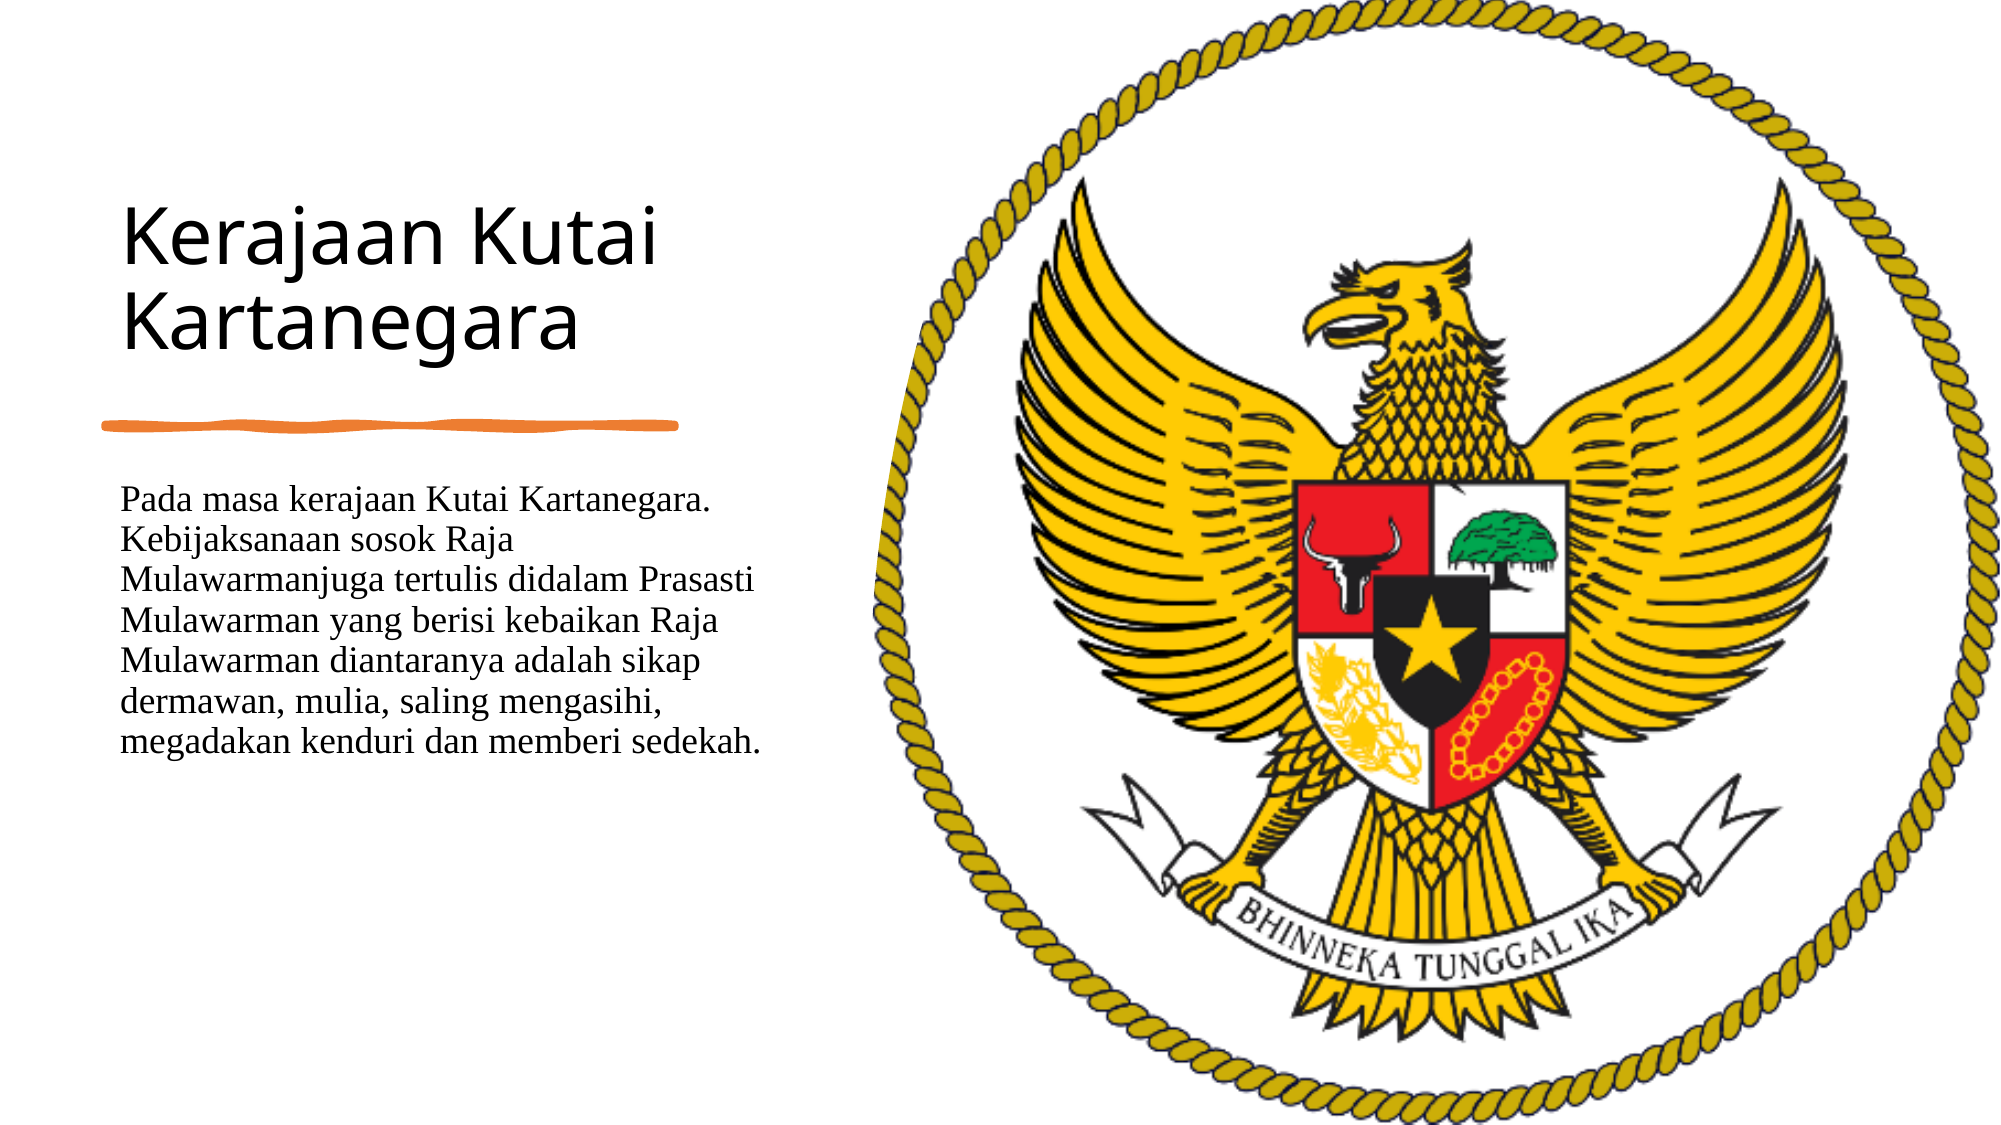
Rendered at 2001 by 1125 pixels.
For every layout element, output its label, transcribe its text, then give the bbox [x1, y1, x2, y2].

text_box [103, 421, 676, 431]
text_box Pada masa kerajaan Kutai Kartanegara. Kebijaksanaan sosok Raja Mulawarmanjuga tertulis didalam Prasasti Mulawarman yang berisi kebaikan Raja Mulawarman diantaranya adalah sikap dermawan, mulia, saling mengasihi, megadakan kenduri dan memberi sedekah. [104, 471, 802, 1016]
title Kerajaan Kutai Kartanegara [105, 53, 822, 375]
picture [871, 0, 2000, 1125]
text_box [0, 0, 871, 1125]
